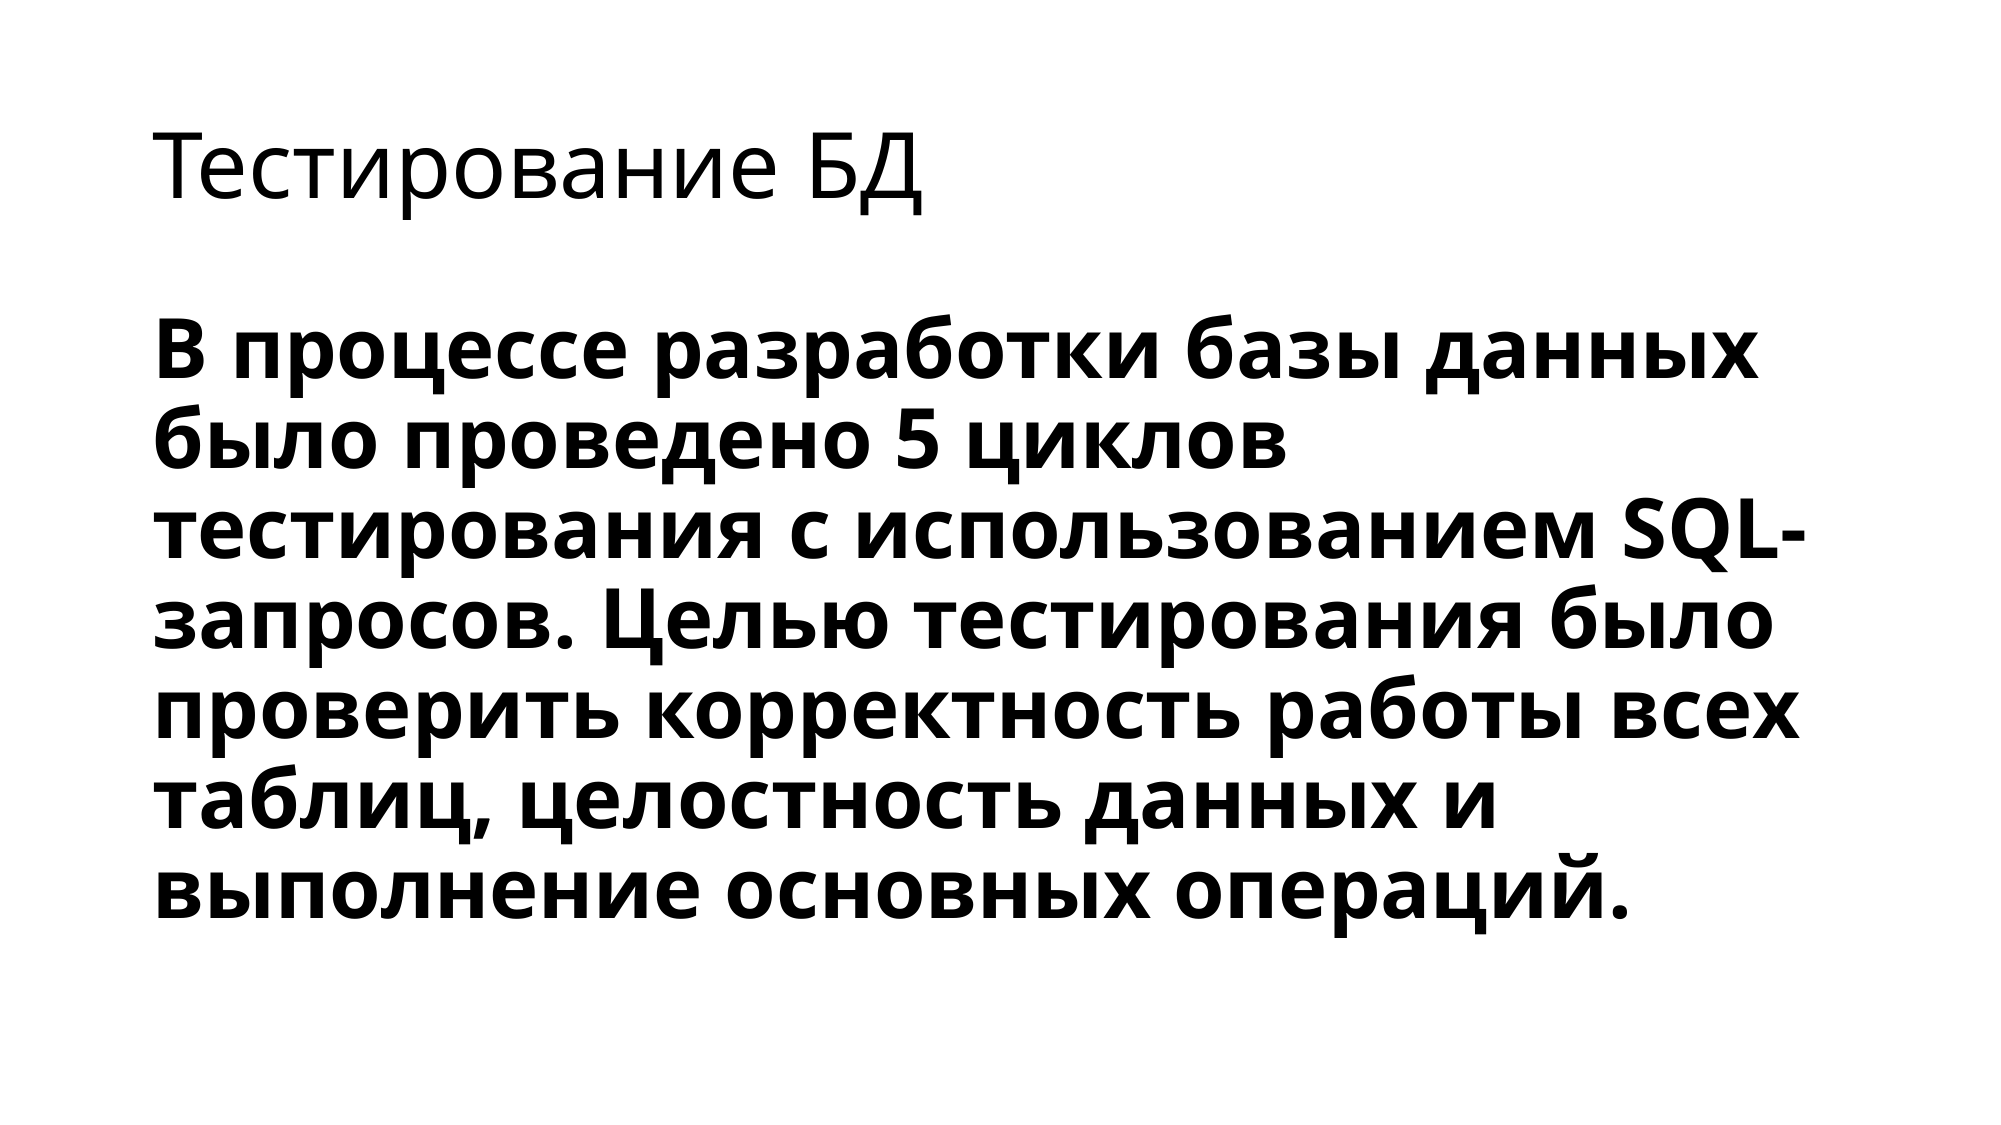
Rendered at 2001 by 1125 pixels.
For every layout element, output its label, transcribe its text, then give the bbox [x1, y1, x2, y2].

title Тестирование БД [137, 59, 1863, 278]
list В процессе разработки базы данных было проведено 5 циклов тестирования с использованием SQL-запросов. Целью тестирования было проверить корректность работы всех таблиц, целостность данных и выполнение основных операций. [137, 299, 1863, 1014]
